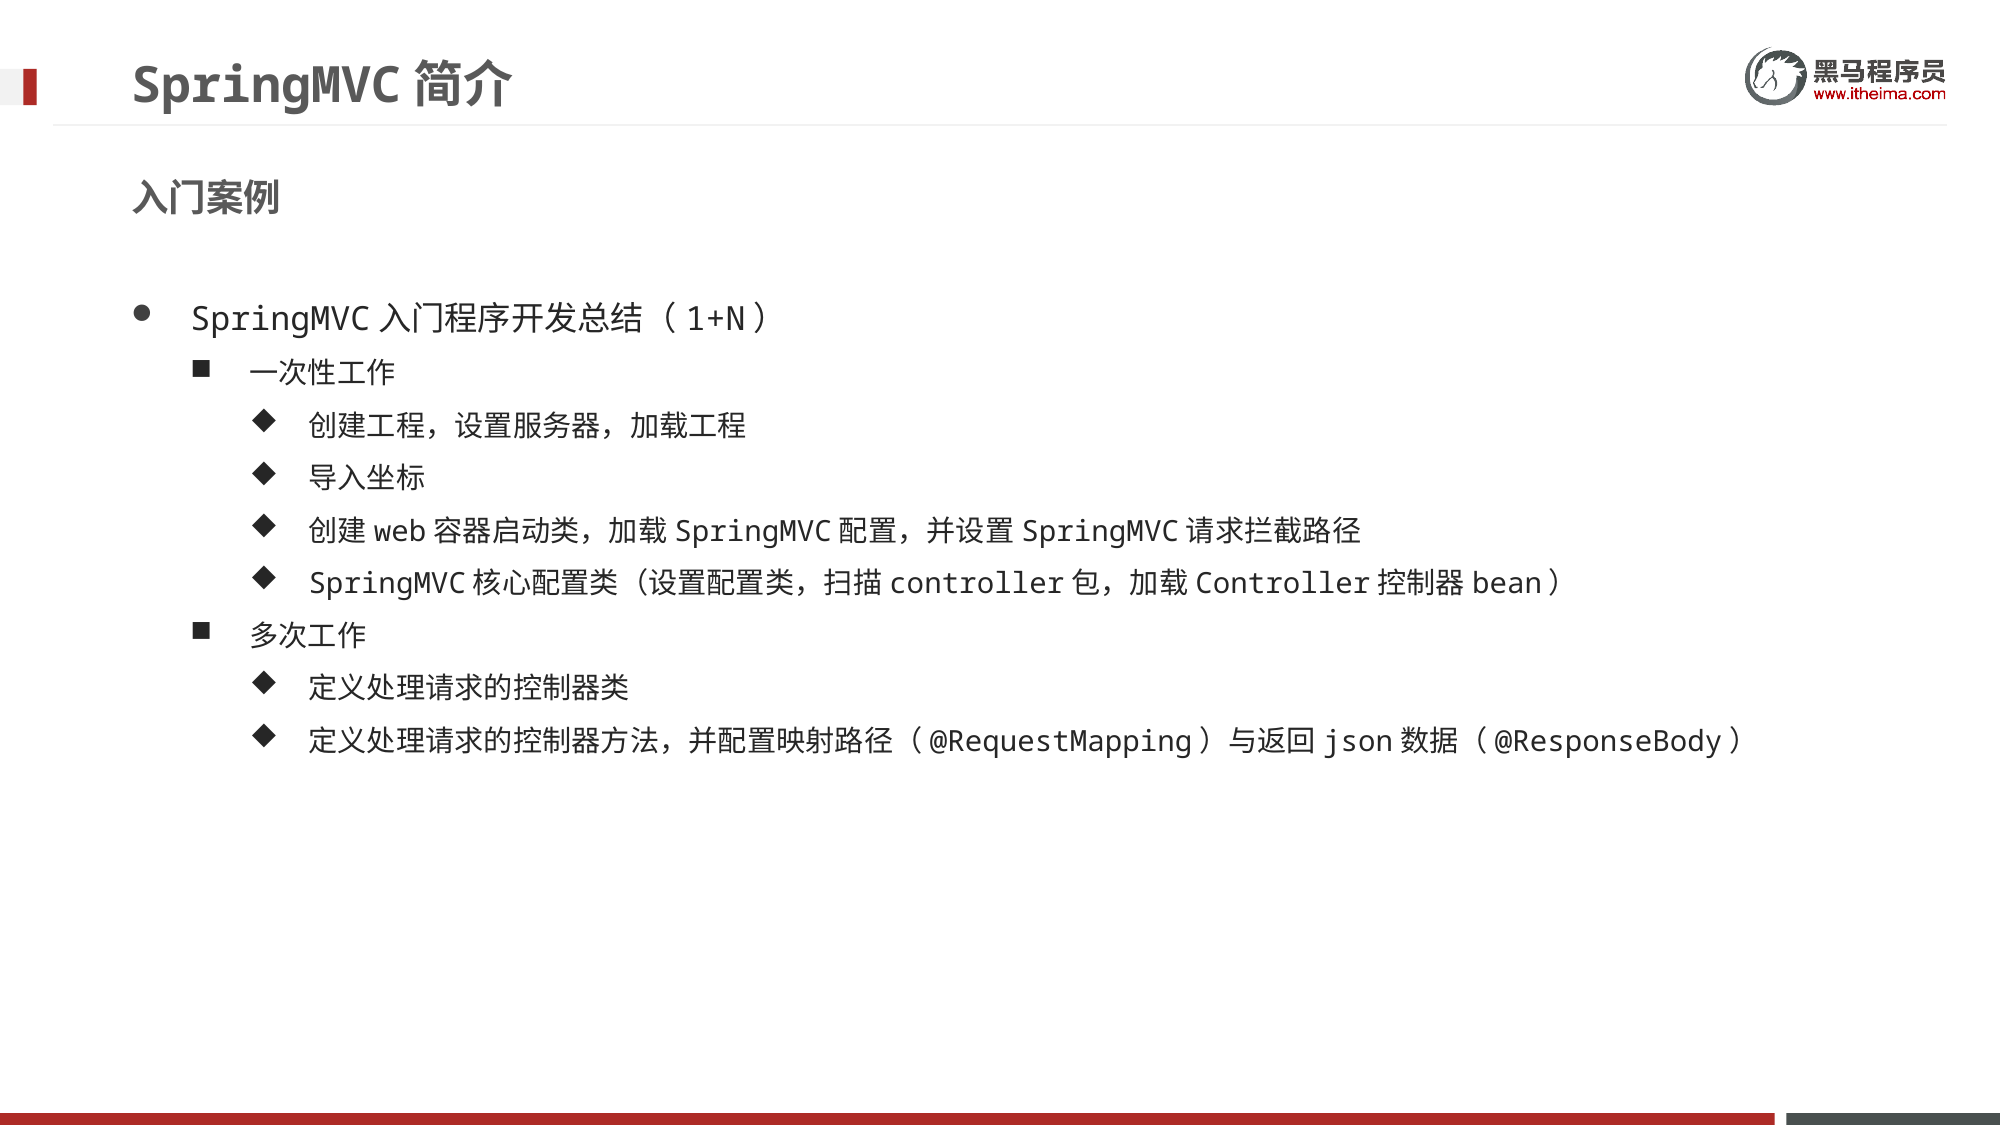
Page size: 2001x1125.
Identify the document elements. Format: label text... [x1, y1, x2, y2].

picture [1744, 46, 1946, 106]
list 入门案例 [116, 154, 1880, 239]
list SpringMVC入门程序开发总结（1+N） 一次性工作 创建工程，设置服务器，加载工程 导入坐标 创建web容器启动类，加载SpringMVC配置，并设置SpringMVC请求拦截路径 SpringMVC核心配置类（设置配置类，扫描controller包，加载Controller控制器bean） 多次工作 定义处理请求的控制器类 定义处理请求的控制器方法，并配置映射路径（@RequestMapping）与返回json数据（@ResponseBody） [116, 270, 1799, 963]
title SpringMVC简介 [116, 40, 1556, 125]
